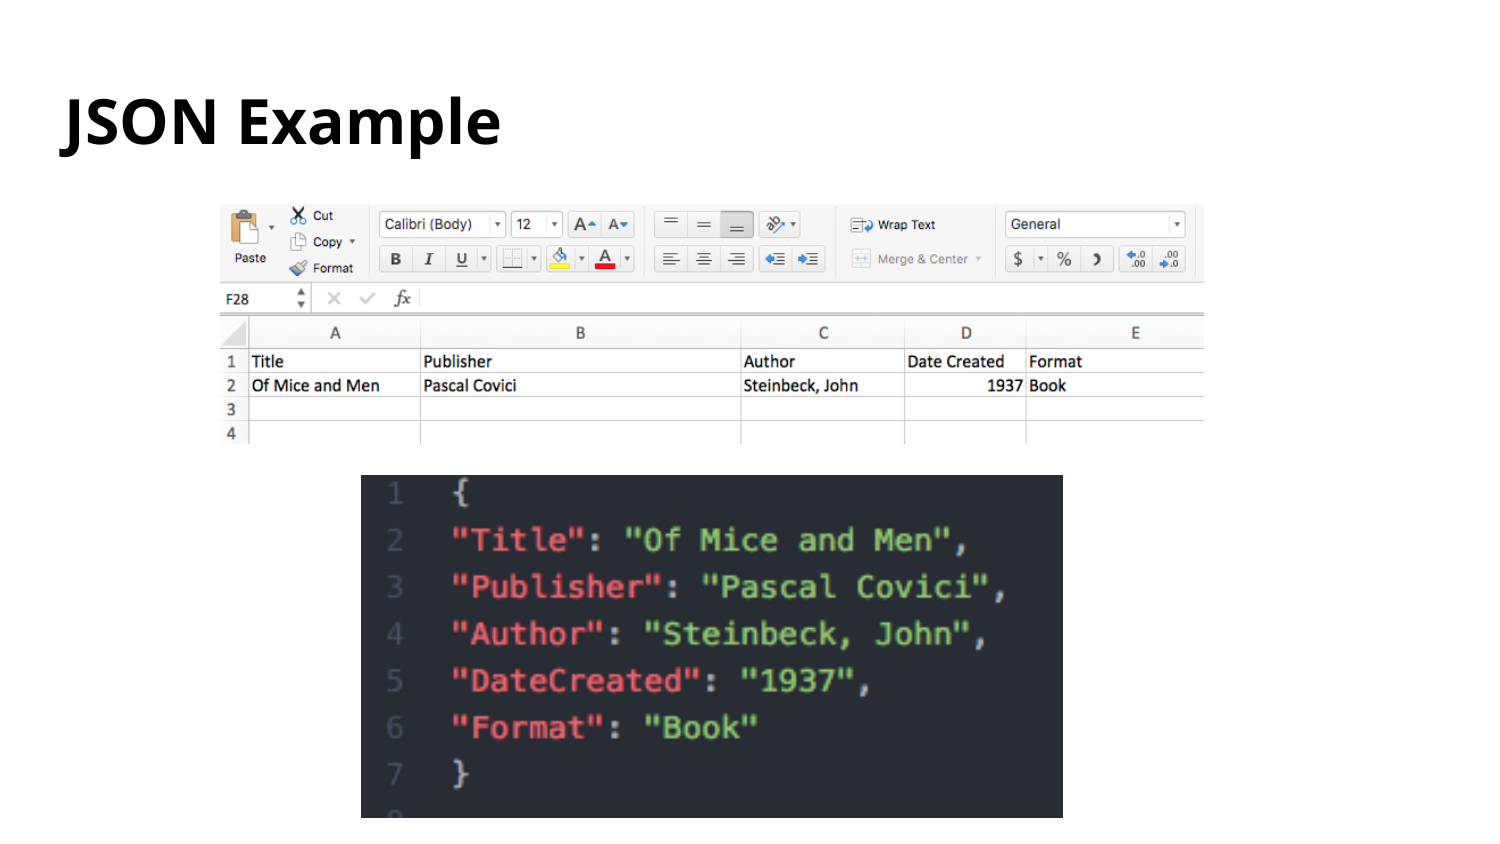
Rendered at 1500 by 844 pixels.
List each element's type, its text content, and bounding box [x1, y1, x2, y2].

picture [361, 475, 1064, 819]
title JSON Example [49, 67, 1448, 173]
picture [220, 204, 1204, 444]
